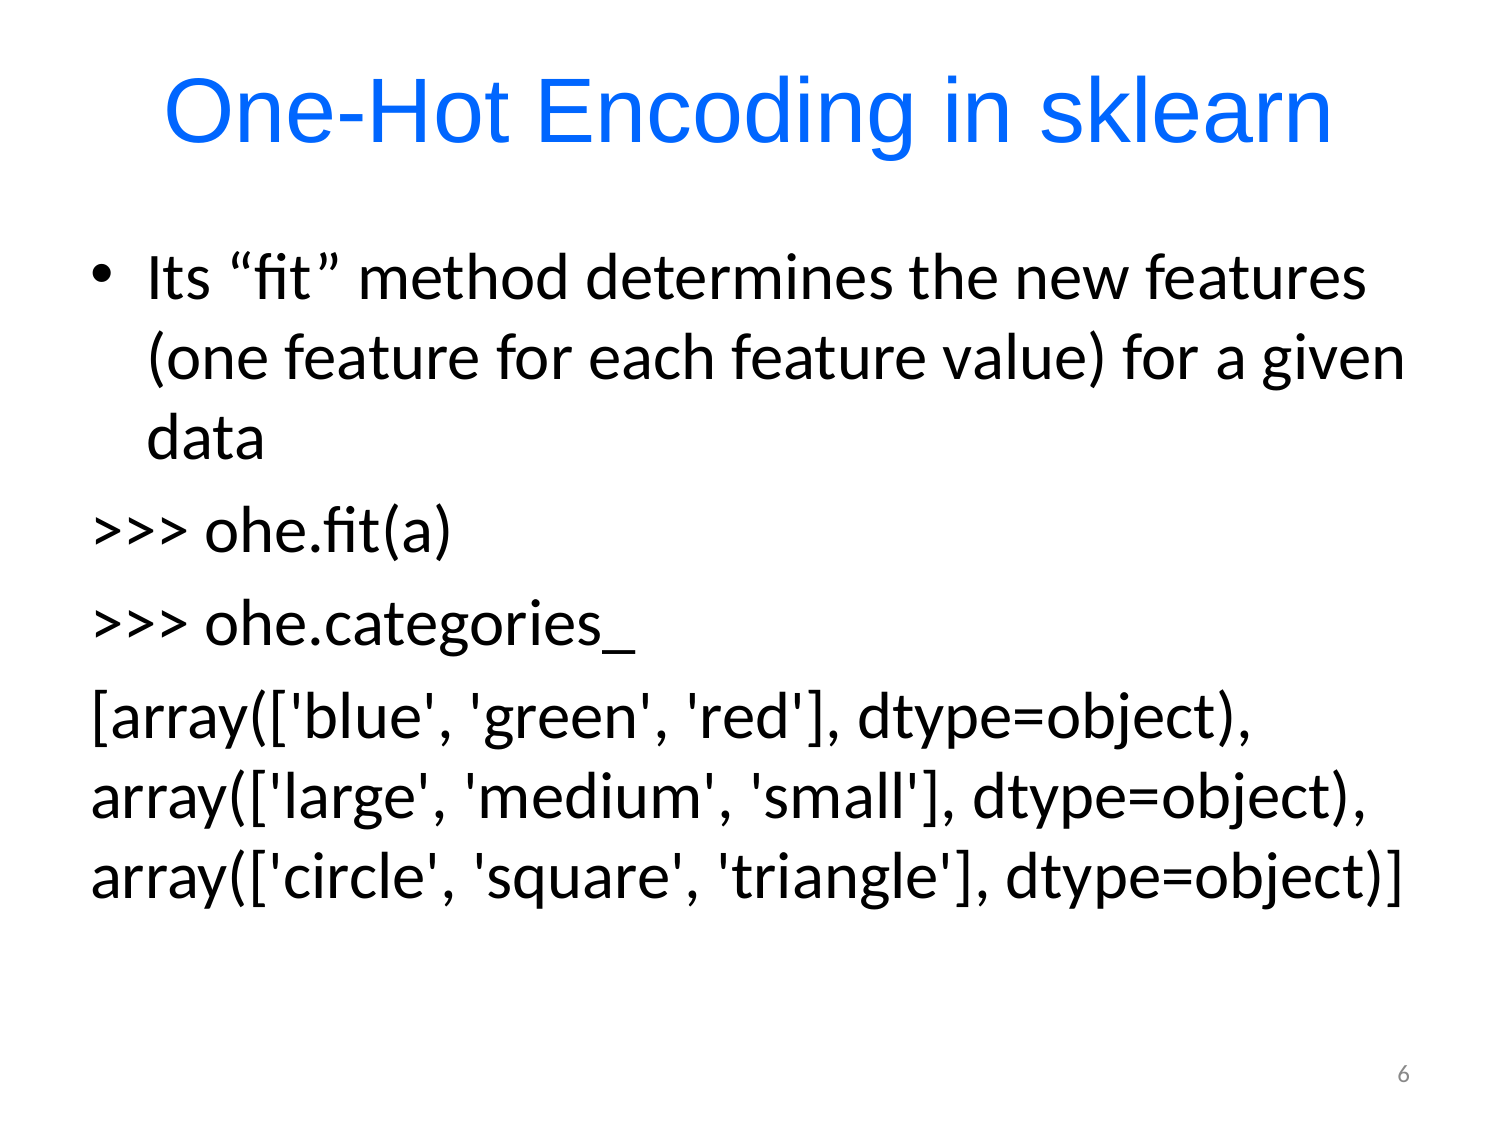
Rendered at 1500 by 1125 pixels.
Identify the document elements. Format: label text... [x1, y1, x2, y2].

title One-Hot Encoding in sklearn [75, 12, 1425, 200]
list Its “fit” method determines the new features (one feature for each feature value) for a given data >>> ohe.fit(a) >>> ohe.categories_ [array(['blue', 'green', 'red'], dtype=object), array(['large', 'medium', 'small'], dtype=object), array(['circle', 'square', 'triangle'], dtype=object)] [75, 224, 1425, 1075]
slide_number 6 [1074, 1042, 1425, 1103]
